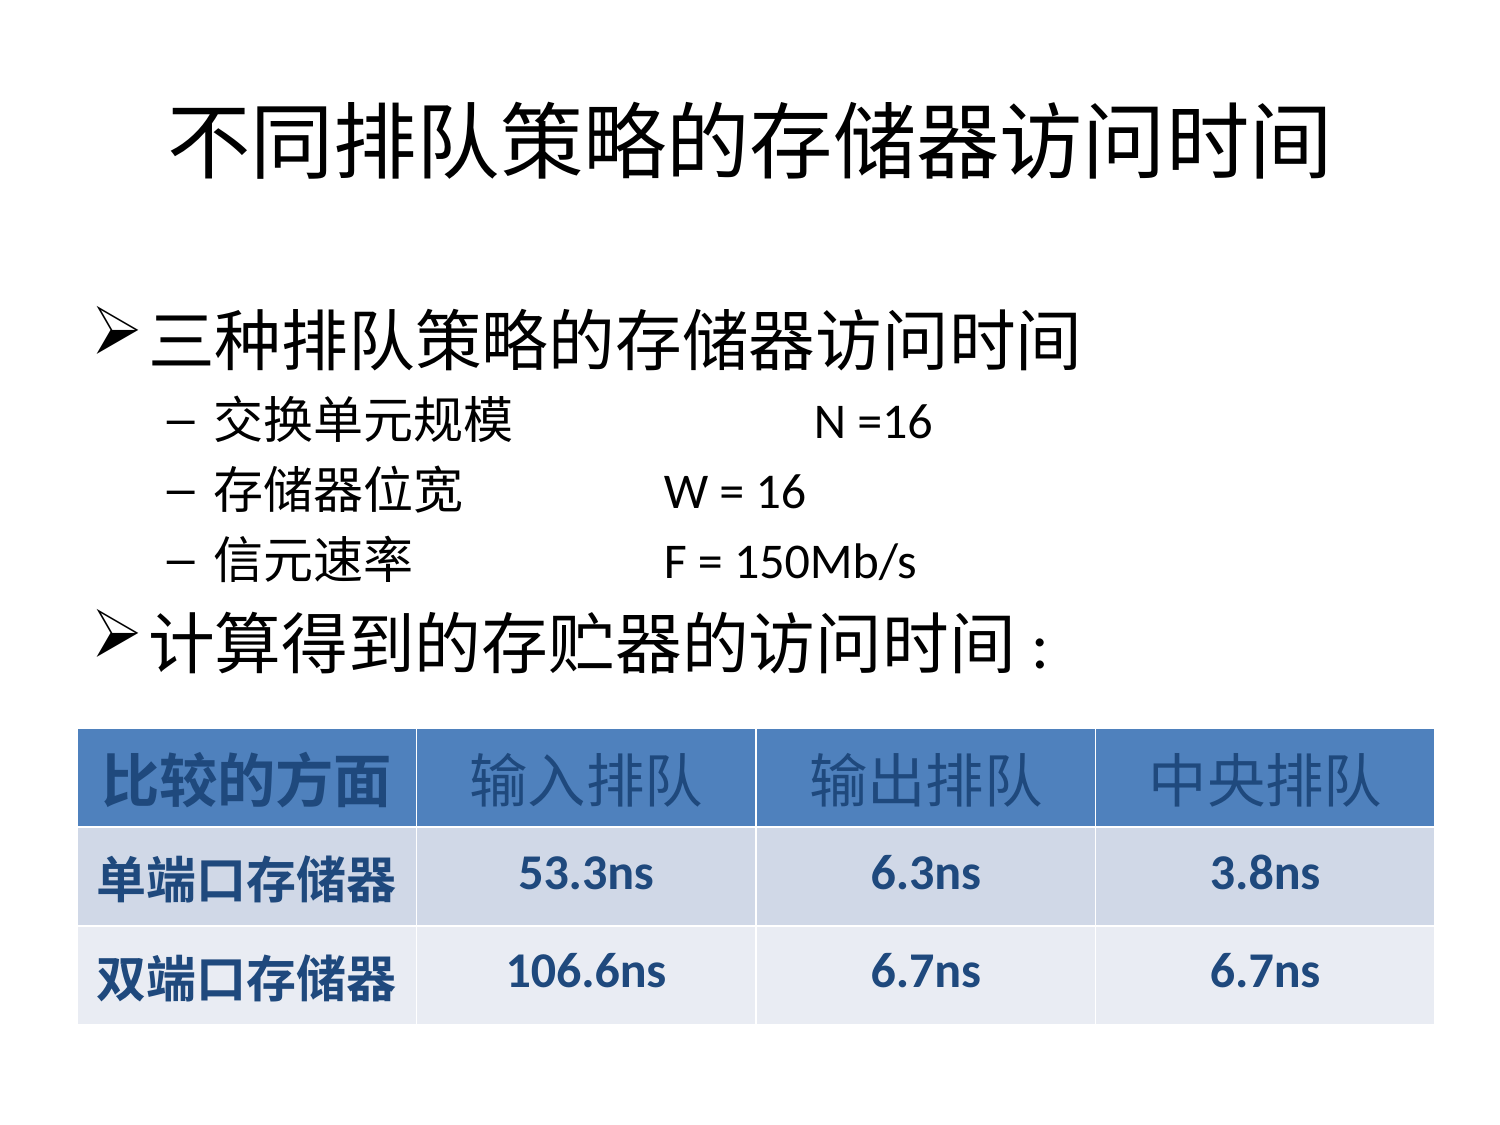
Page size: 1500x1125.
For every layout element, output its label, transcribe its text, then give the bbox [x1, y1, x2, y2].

table_cell 6.7ns [1096, 927, 1434, 1024]
table_header 中央排队 [1096, 729, 1434, 826]
table_cell 3.8ns [1096, 828, 1434, 925]
table_header 输入排队 [417, 729, 755, 826]
table_cell 106.6ns [417, 927, 755, 1024]
table_cell 53.3ns [417, 828, 755, 925]
table_header 比较的方面 [78, 729, 416, 826]
table_cell 双端口存储器 [78, 927, 416, 1024]
list 三种排队策略的存储器访问时间 交换单元规模 N =16 存储器位宽 W = 16 信元速率 F = 150Mb/s 计算得到的存贮器的访问时间: [76, 290, 1471, 1050]
table_cell 单端口存储器 [78, 828, 416, 925]
table_cell 6.3ns [757, 828, 1095, 925]
title 不同排队策略的存储器访问时间 [74, 44, 1426, 233]
table_header 输出排队 [757, 729, 1095, 826]
table_cell 6.7ns [757, 927, 1095, 1024]
